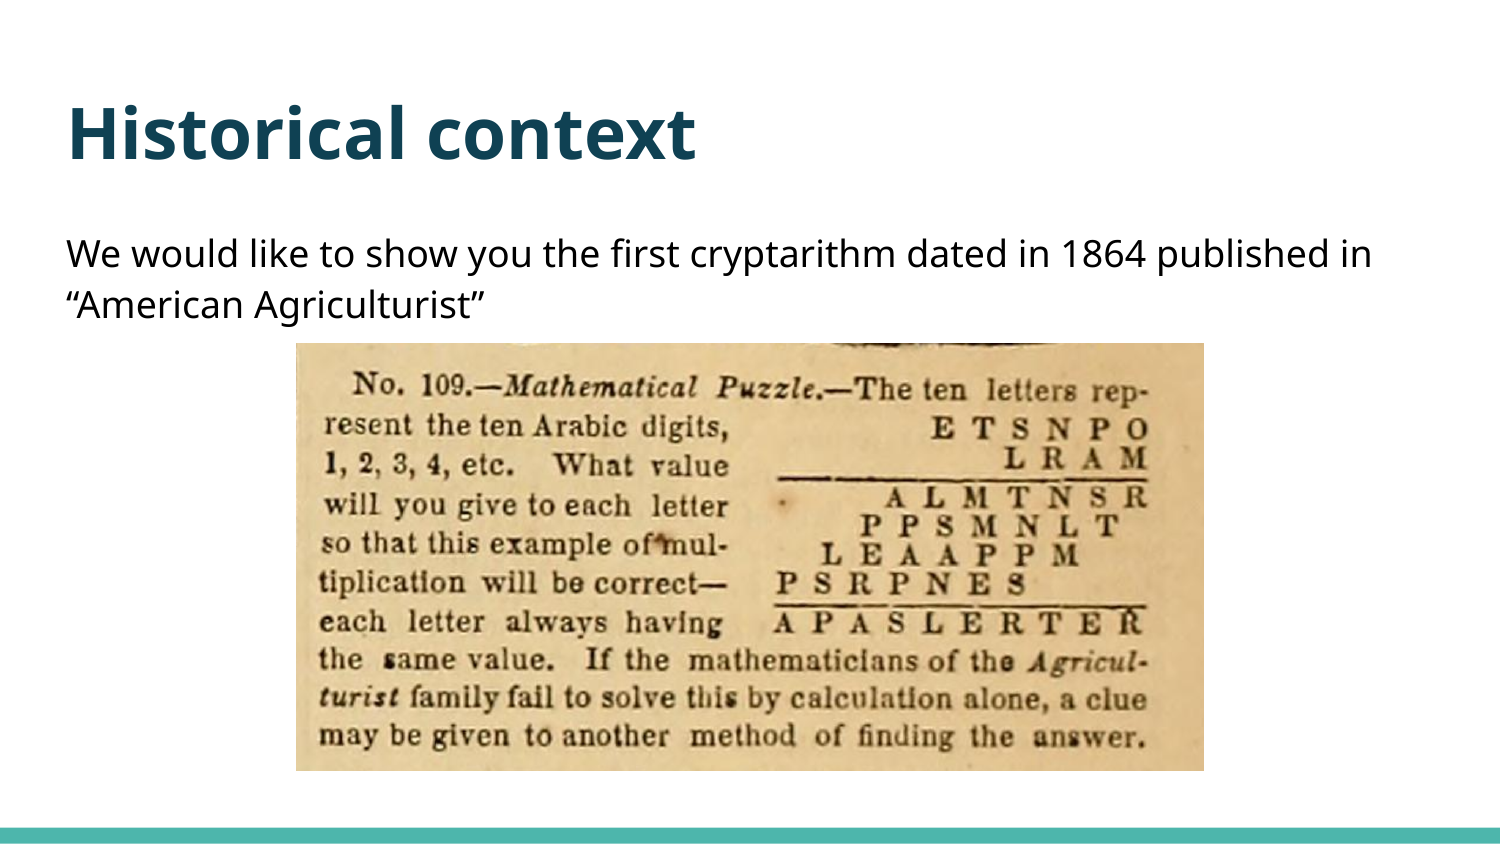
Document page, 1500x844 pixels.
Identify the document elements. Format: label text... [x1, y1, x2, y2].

title Historical context [51, 72, 1449, 189]
picture [295, 343, 1205, 771]
list We would like to show you the first cryptarithm dated in 1864 published in “American Agriculturist” [51, 207, 1449, 750]
